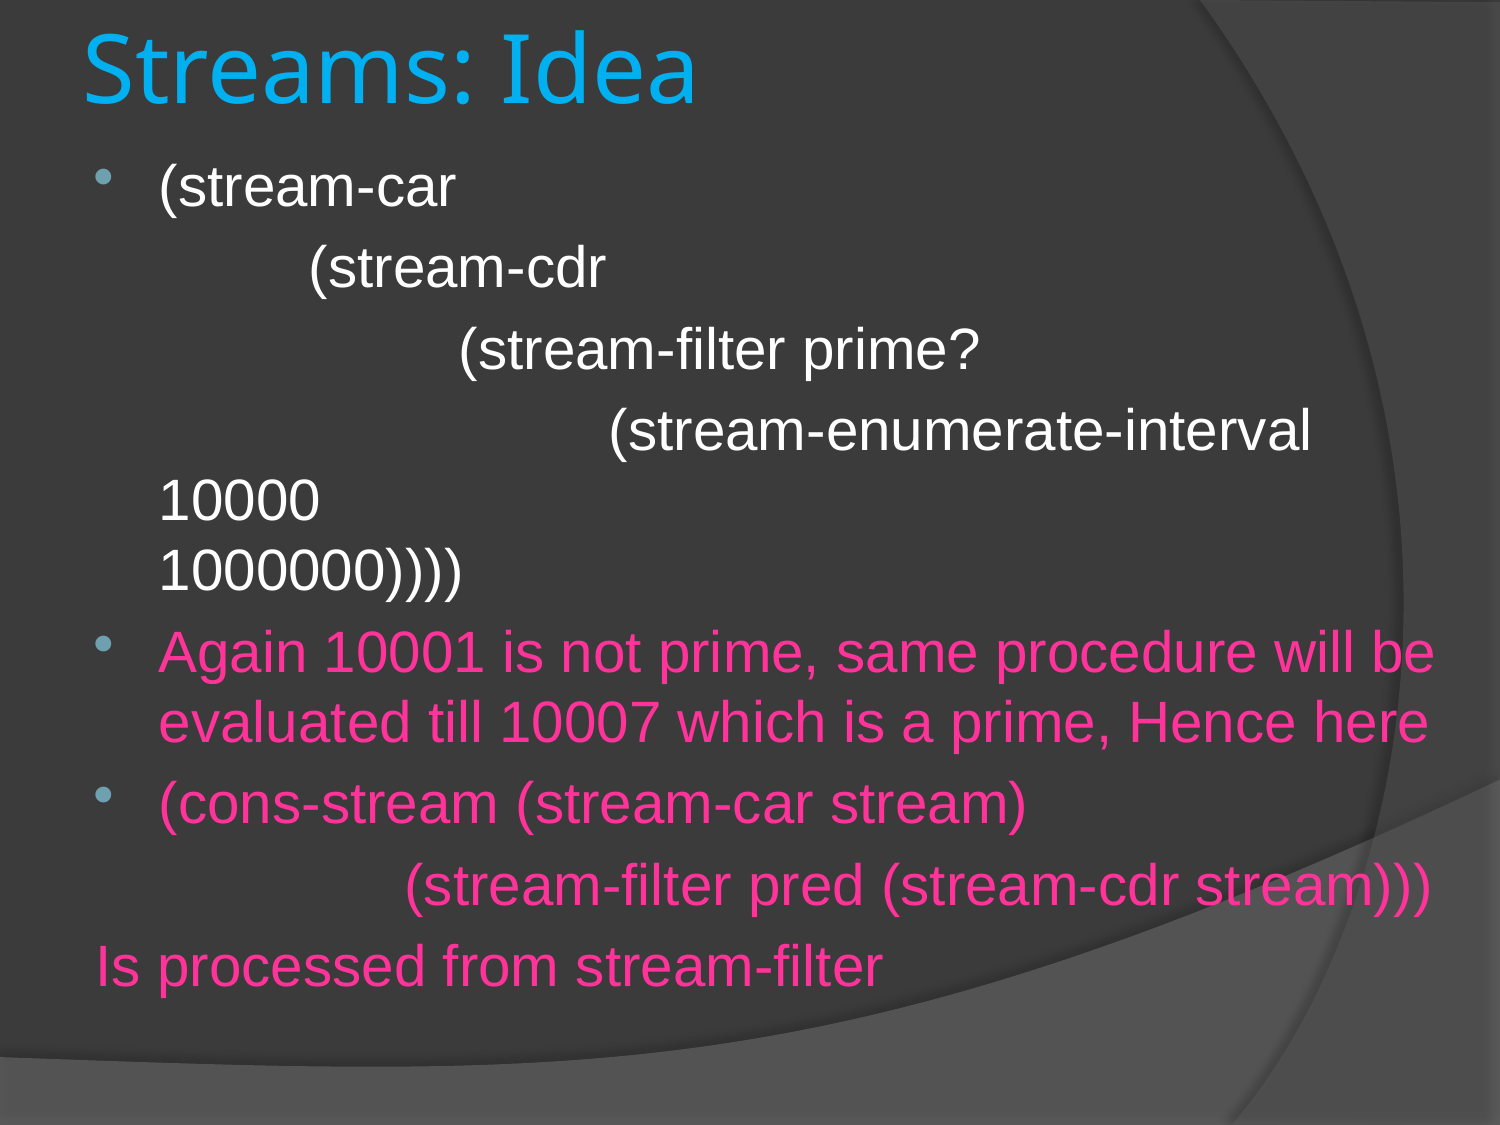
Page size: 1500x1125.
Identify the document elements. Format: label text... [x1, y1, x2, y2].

list (stream-car (stream-cdr (stream-filter prime? (stream-enumerate-interval 10000 1000000)))) Again 10001 is not prime, same procedure will be evaluated till 10007 which is a prime, Hence here (cons-stream (stream-car stream) (stream-filter pred (stream-cdr stream))) Is processed from stream-filter [75, 140, 1454, 1102]
title Streams: Idea [75, 0, 1300, 131]
